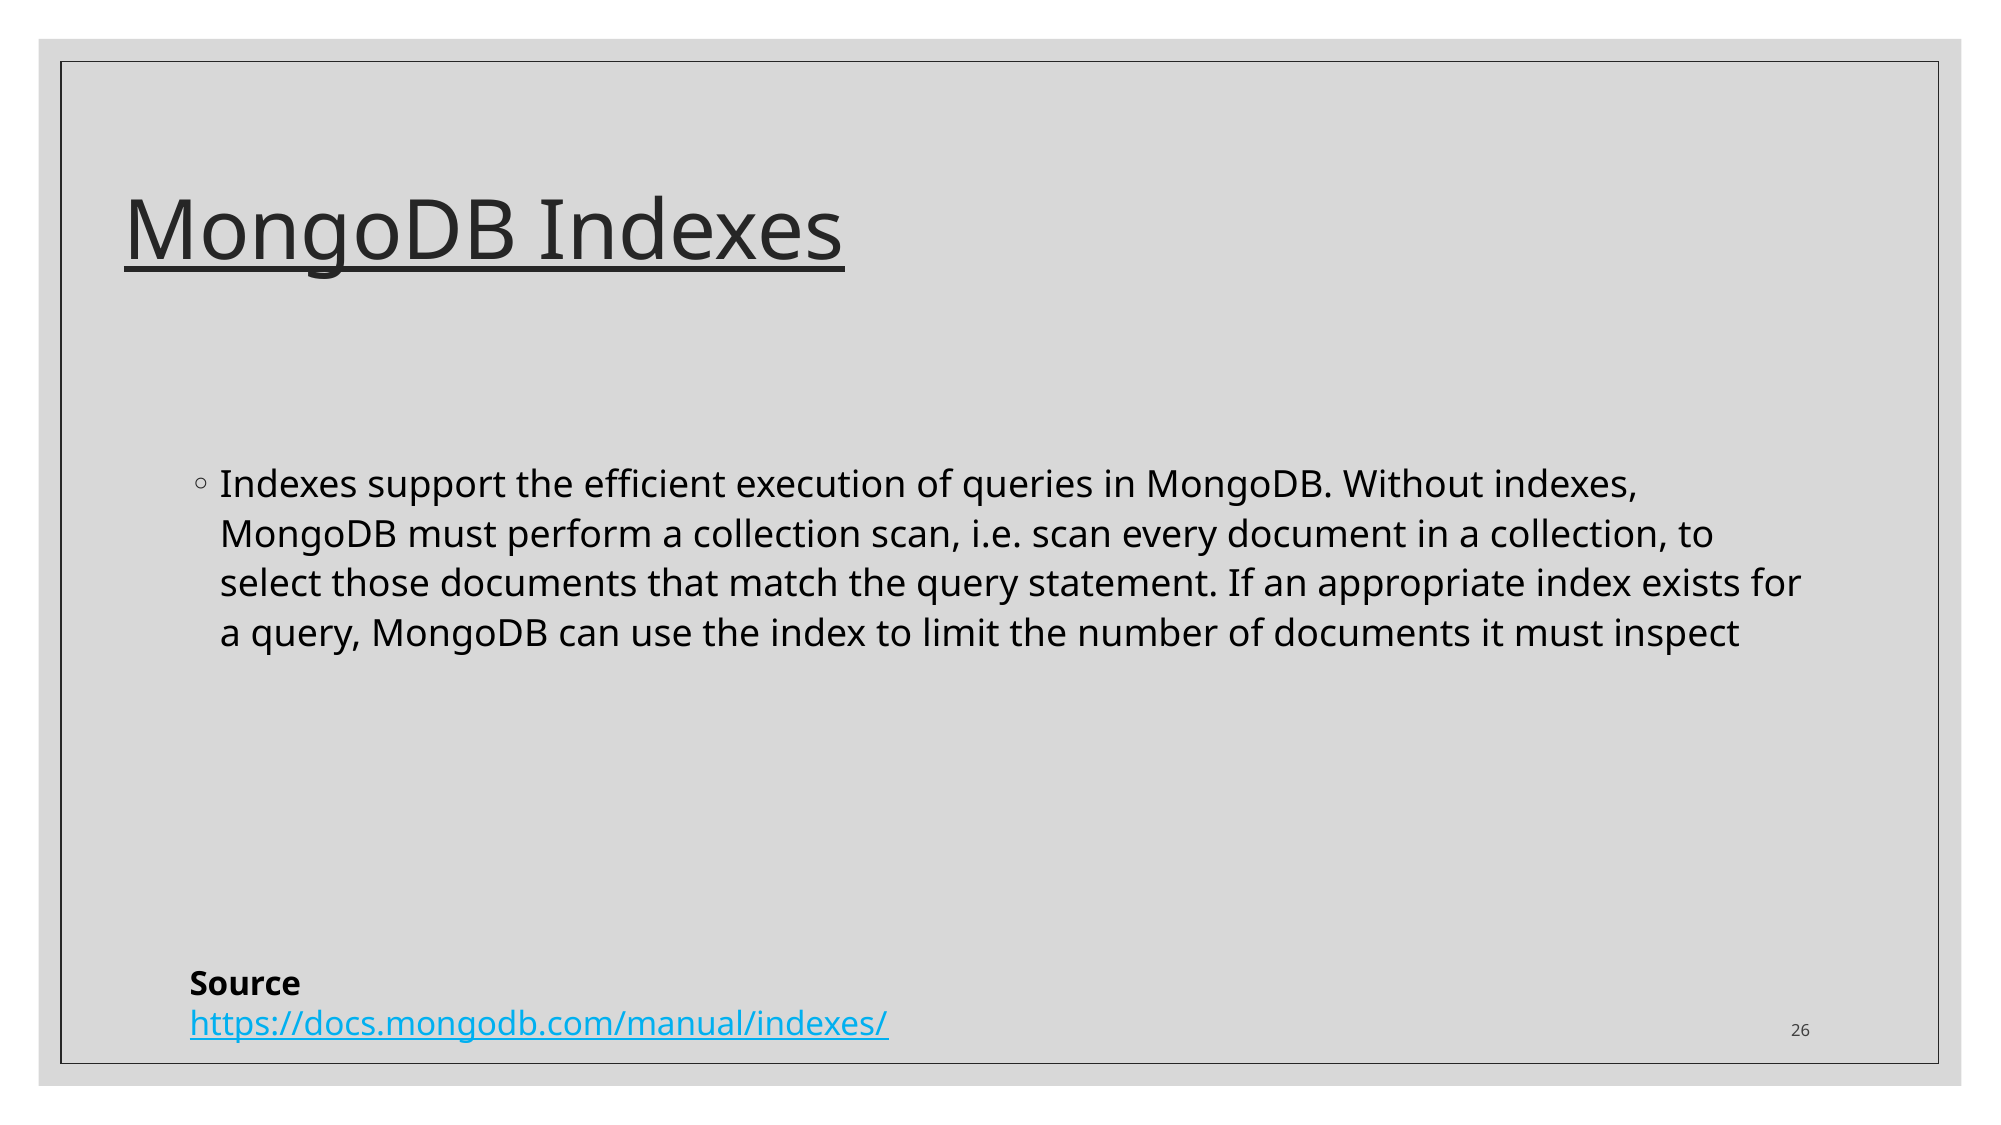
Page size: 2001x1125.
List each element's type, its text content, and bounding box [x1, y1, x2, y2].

text_box Source https://docs.mongodb.com/manual/indexes/ [174, 954, 1825, 1055]
title MongoDB Indexes [108, 120, 1894, 346]
slide_number 26 [1687, 990, 1825, 1050]
list Indexes support the efficient execution of queries in MongoDB. Without indexes, MongoDB must perform a collection scan, i.e. scan every document in a collection, to select those documents that match the query statement. If an appropriate index exists for a query, MongoDB can use the index to limit the number of documents it must inspect [174, 448, 1825, 954]
